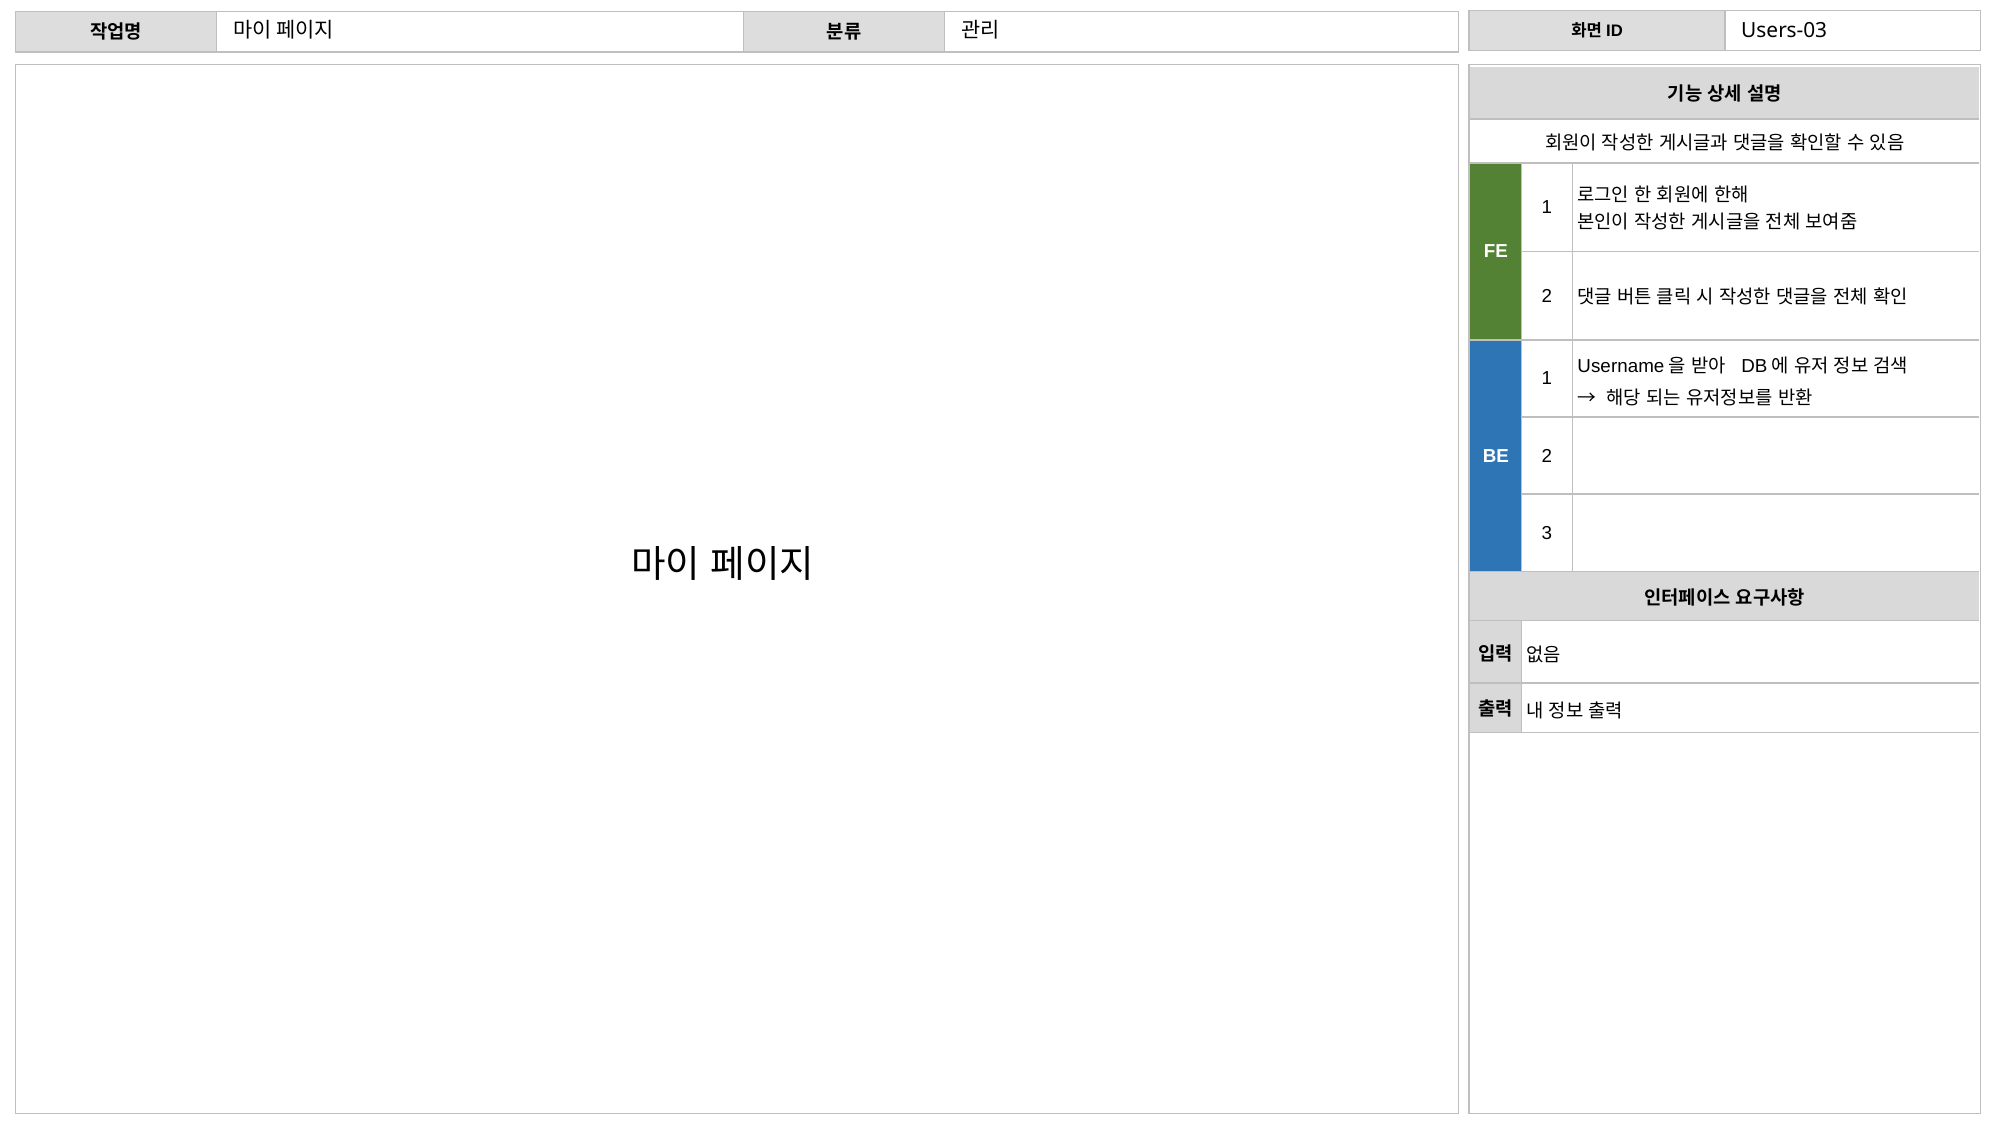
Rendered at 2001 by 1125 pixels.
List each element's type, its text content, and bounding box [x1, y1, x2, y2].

text_box 관리 [946, 11, 1455, 51]
table_cell [1573, 495, 1979, 571]
table_cell Username을 받아 DB에 유저 정보 검색 → 해당 되는 유저정보를 반환 [1573, 341, 1979, 416]
table_cell FE [1470, 164, 1521, 339]
table_cell 3 [1522, 495, 1572, 571]
table_cell 입력 [1470, 621, 1521, 682]
table_cell 내 정보 출력 [1522, 684, 1979, 732]
table_cell 2 [1522, 252, 1572, 339]
table_cell 없음 [1522, 621, 1979, 682]
table_cell [1573, 418, 1979, 493]
text_box Users-03 [1726, 11, 1979, 51]
table_cell 출력 [1470, 684, 1521, 732]
table_cell BE [1470, 341, 1521, 571]
table_header 기능 상세 설명 [1470, 67, 1979, 118]
table_cell 댓글 버튼 클릭 시 작성한 댓글을 전체 확인 [1573, 252, 1979, 339]
list 마이 페이지 [218, 11, 742, 51]
table_cell 로그인 한 회원에 한해 본인이 작성한 게시글을 전체 보여줌 [1573, 164, 1979, 251]
table_cell 회원이 작성한 게시글과 댓글을 확인할 수 있음 [1470, 120, 1979, 162]
table_cell 인터페이스 요구사항 [1470, 572, 1979, 620]
table_cell 1 [1522, 341, 1572, 416]
text_box 마이 페이지 [616, 532, 830, 592]
table_cell 2 [1522, 418, 1572, 493]
table_cell 1 [1522, 164, 1572, 251]
